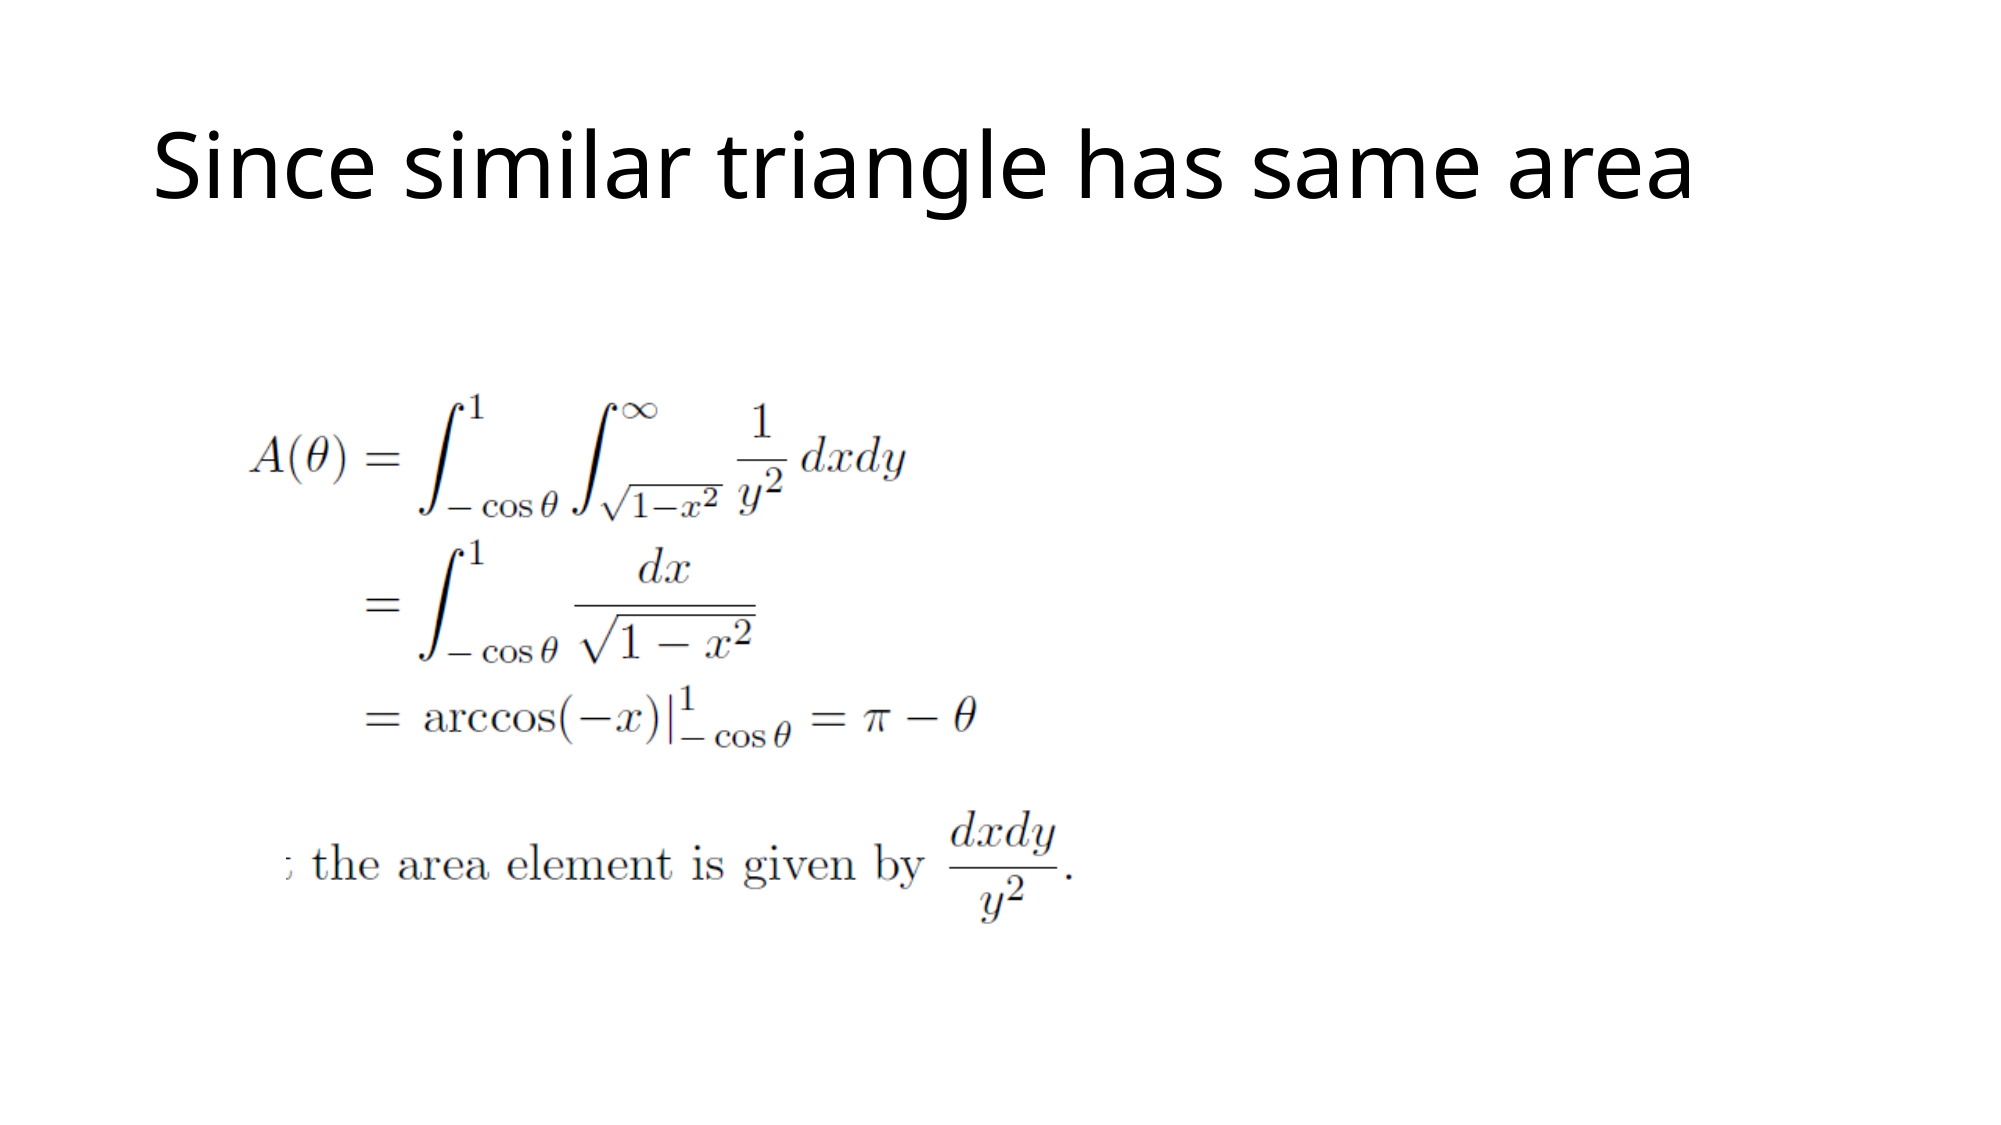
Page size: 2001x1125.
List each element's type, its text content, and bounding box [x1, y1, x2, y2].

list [182, 375, 1047, 812]
title Since similar triangle has same area [137, 59, 1863, 278]
picture [286, 798, 1120, 965]
